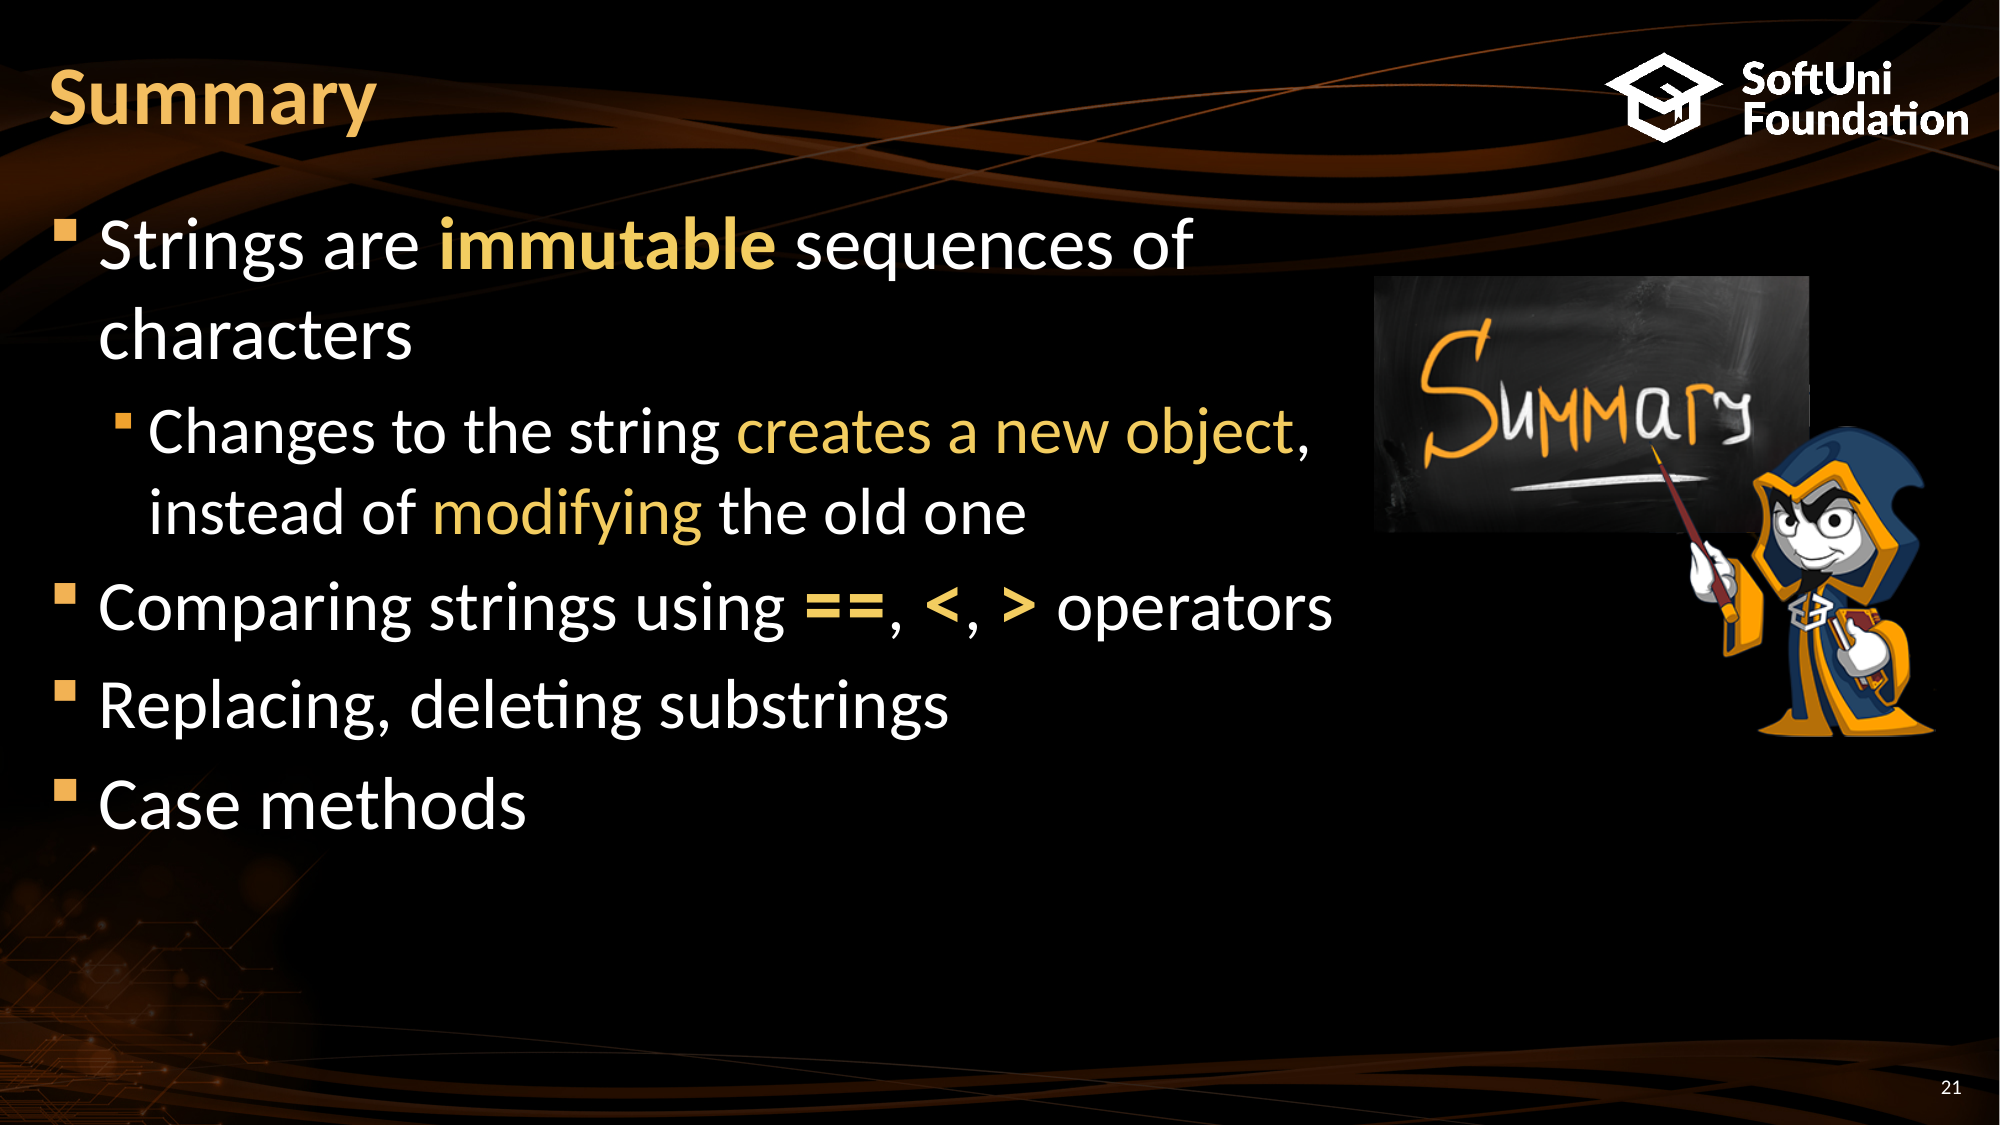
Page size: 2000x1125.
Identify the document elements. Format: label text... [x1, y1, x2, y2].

picture [0, 0, 2000, 1125]
list Strings are immutable sequences of characters Changes to the string creates a new object, instead of modifying the old one Comparing strings using ==, <, > operators Replacing, deleting substrings Case methods [31, 188, 1968, 1103]
slide_number 21 [1897, 1070, 1968, 1103]
title Summary [30, 6, 1602, 189]
